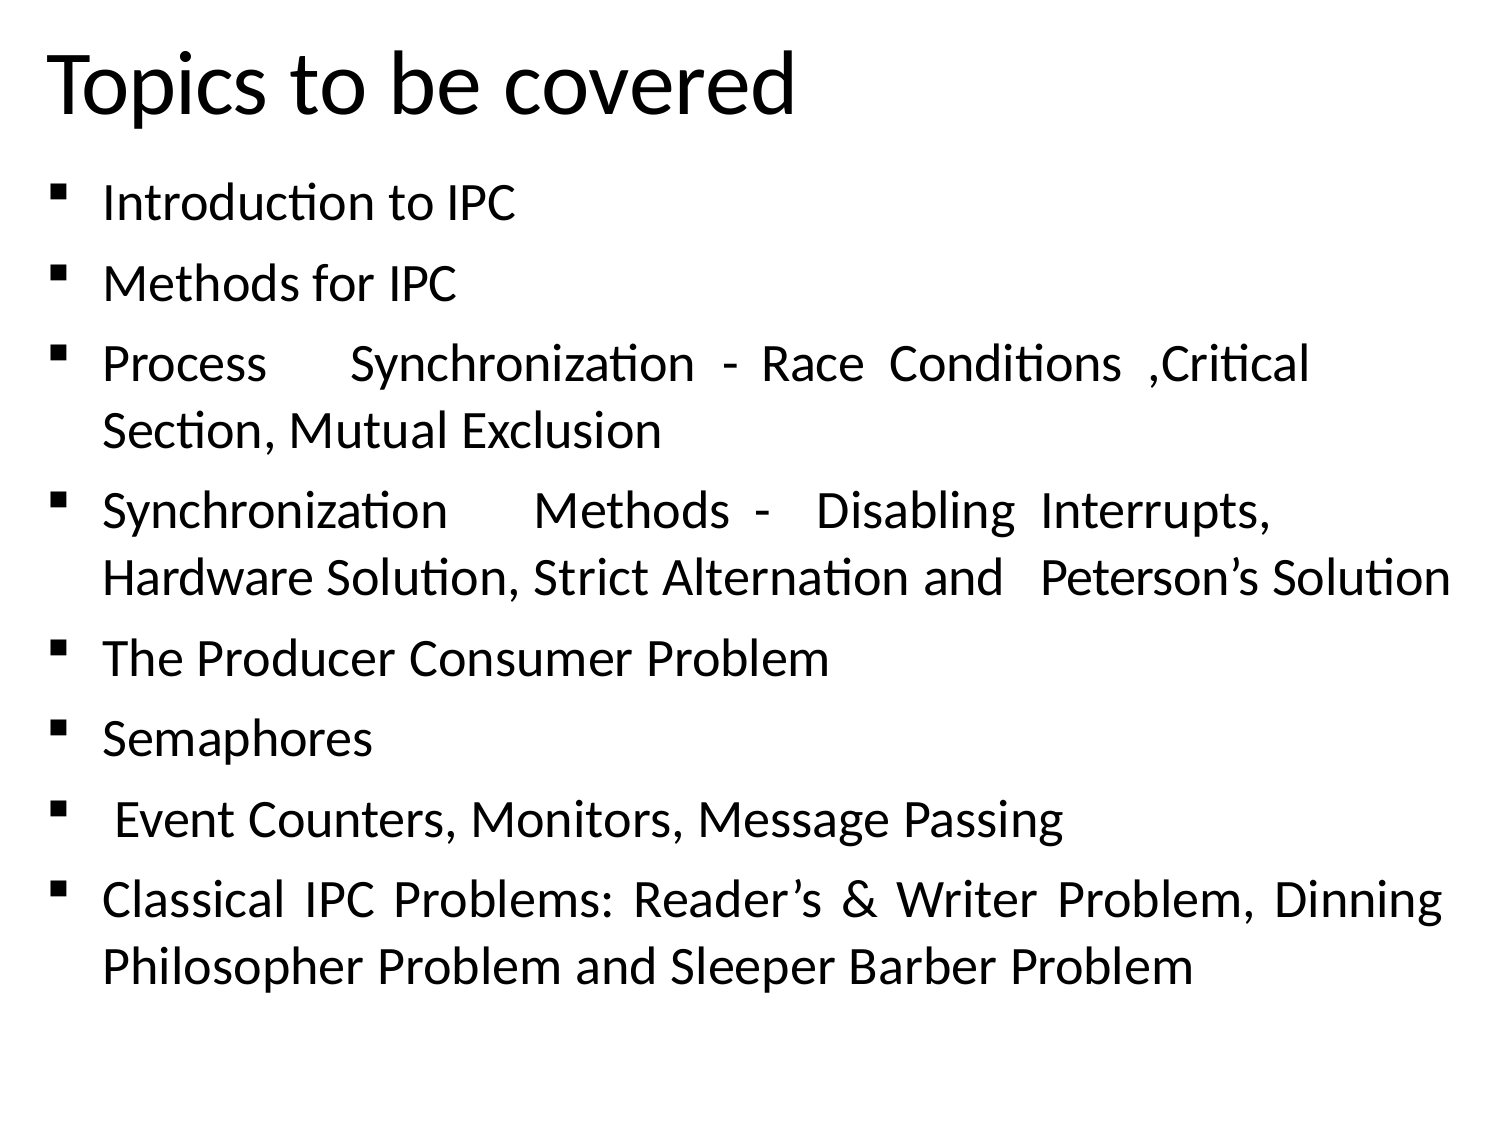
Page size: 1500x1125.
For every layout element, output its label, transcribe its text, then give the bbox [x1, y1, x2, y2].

text_box Introduction to IPC Methods for IPC Process Synchronization - Race Conditions ,Critical Section, Mutual Exclusion Synchronization Methods - Disabling Interrupts, Hardware Solution, Strict Alternation and Peterson’s Solution The Producer Consumer Problem Semaphores Event Counters, Monitors, Message Passing Classical IPC Problems: Reader’s & Writer Problem, Dinning Philosopher Problem and Sleeper Barber Problem [44, 149, 1457, 996]
title Topics to be covered [44, 20, 1456, 149]
